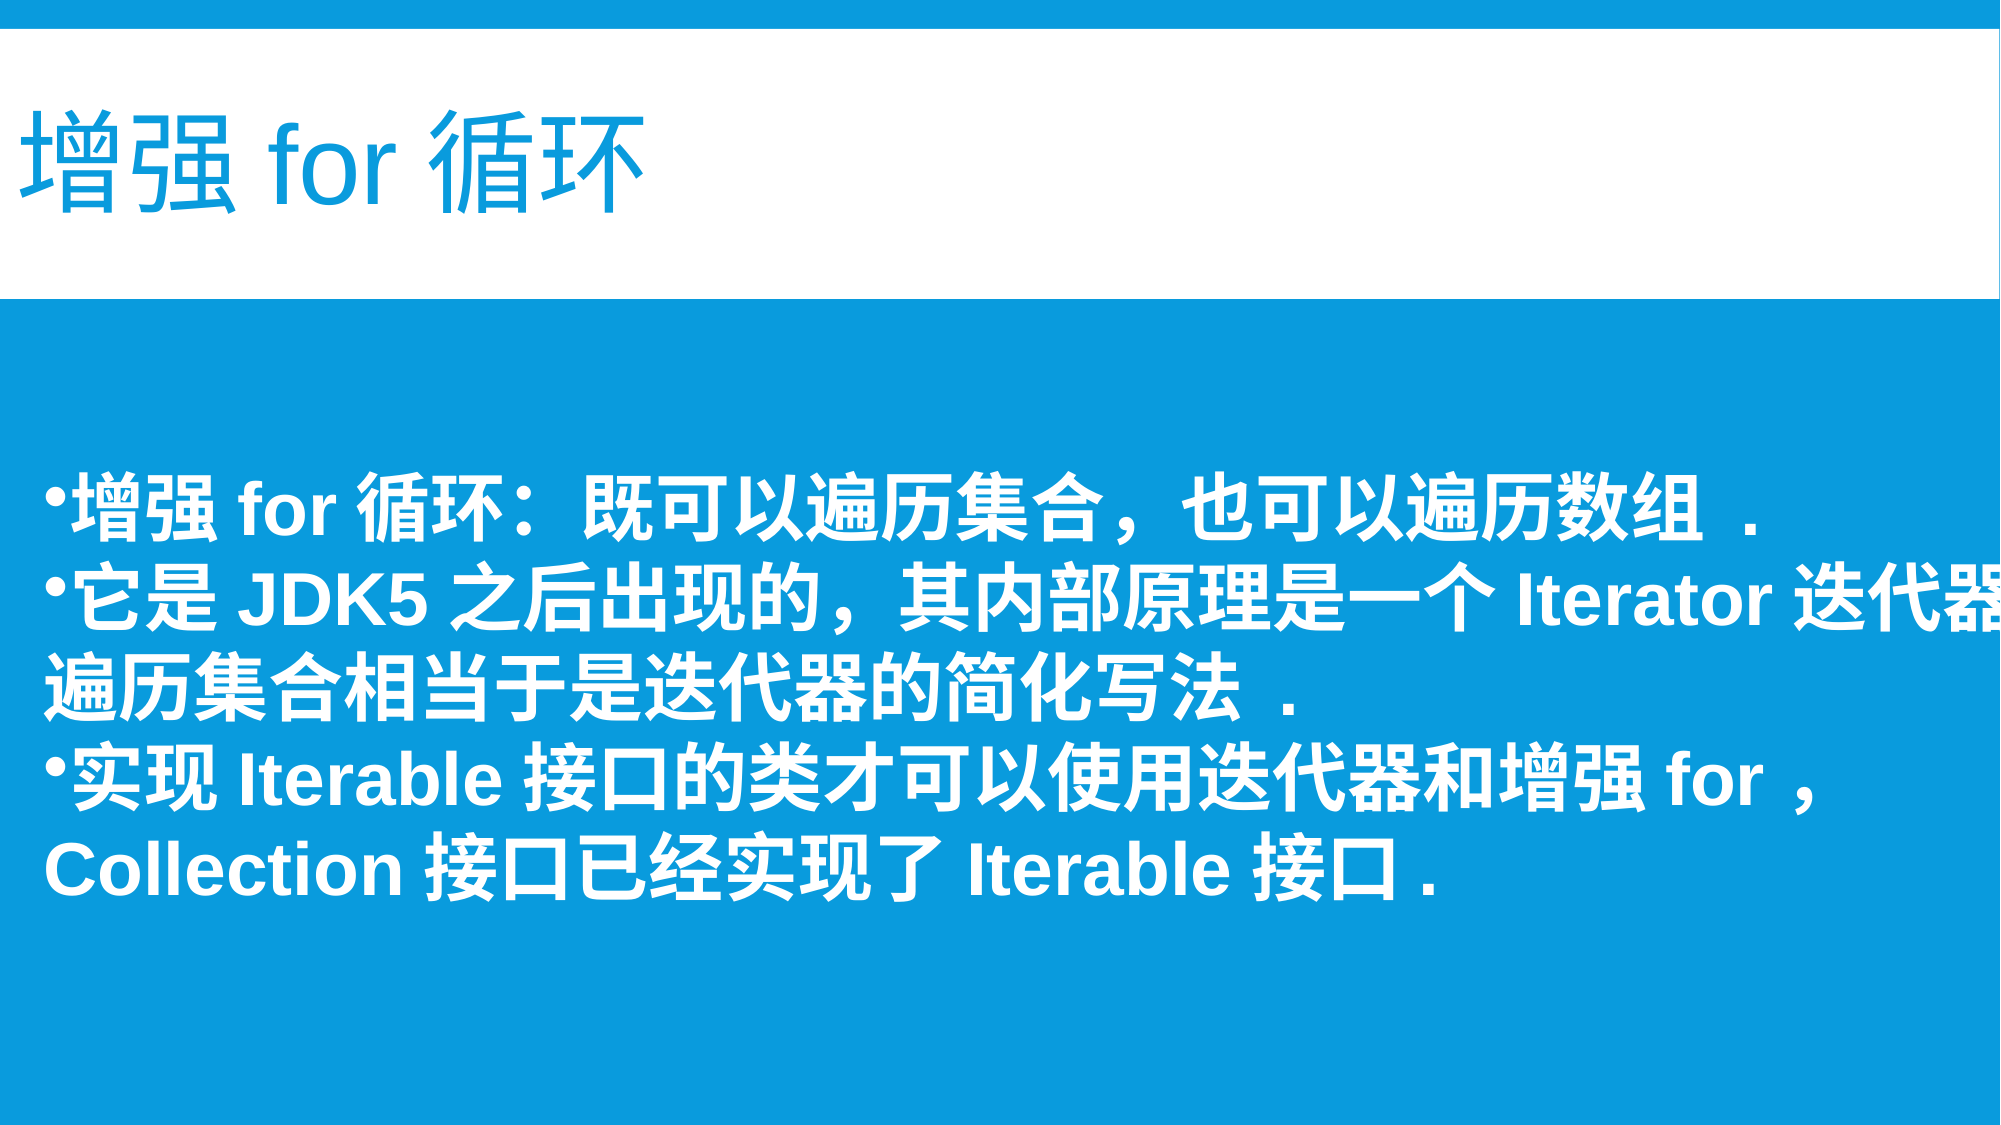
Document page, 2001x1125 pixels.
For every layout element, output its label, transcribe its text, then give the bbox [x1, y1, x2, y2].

list 增强for循环：既可以遍历集合，也可以遍历数组 . 它是JDK5之后出现的，其内部原理是一个Iterator迭代器， 遍历集合相当于是迭代器的简化写法 . 实现Iterable接口的类才可以使用迭代器和增强for， Collection接口已经实现了Iterable接口. [28, 359, 2000, 1012]
title 增强for循环 [0, 46, 1803, 295]
